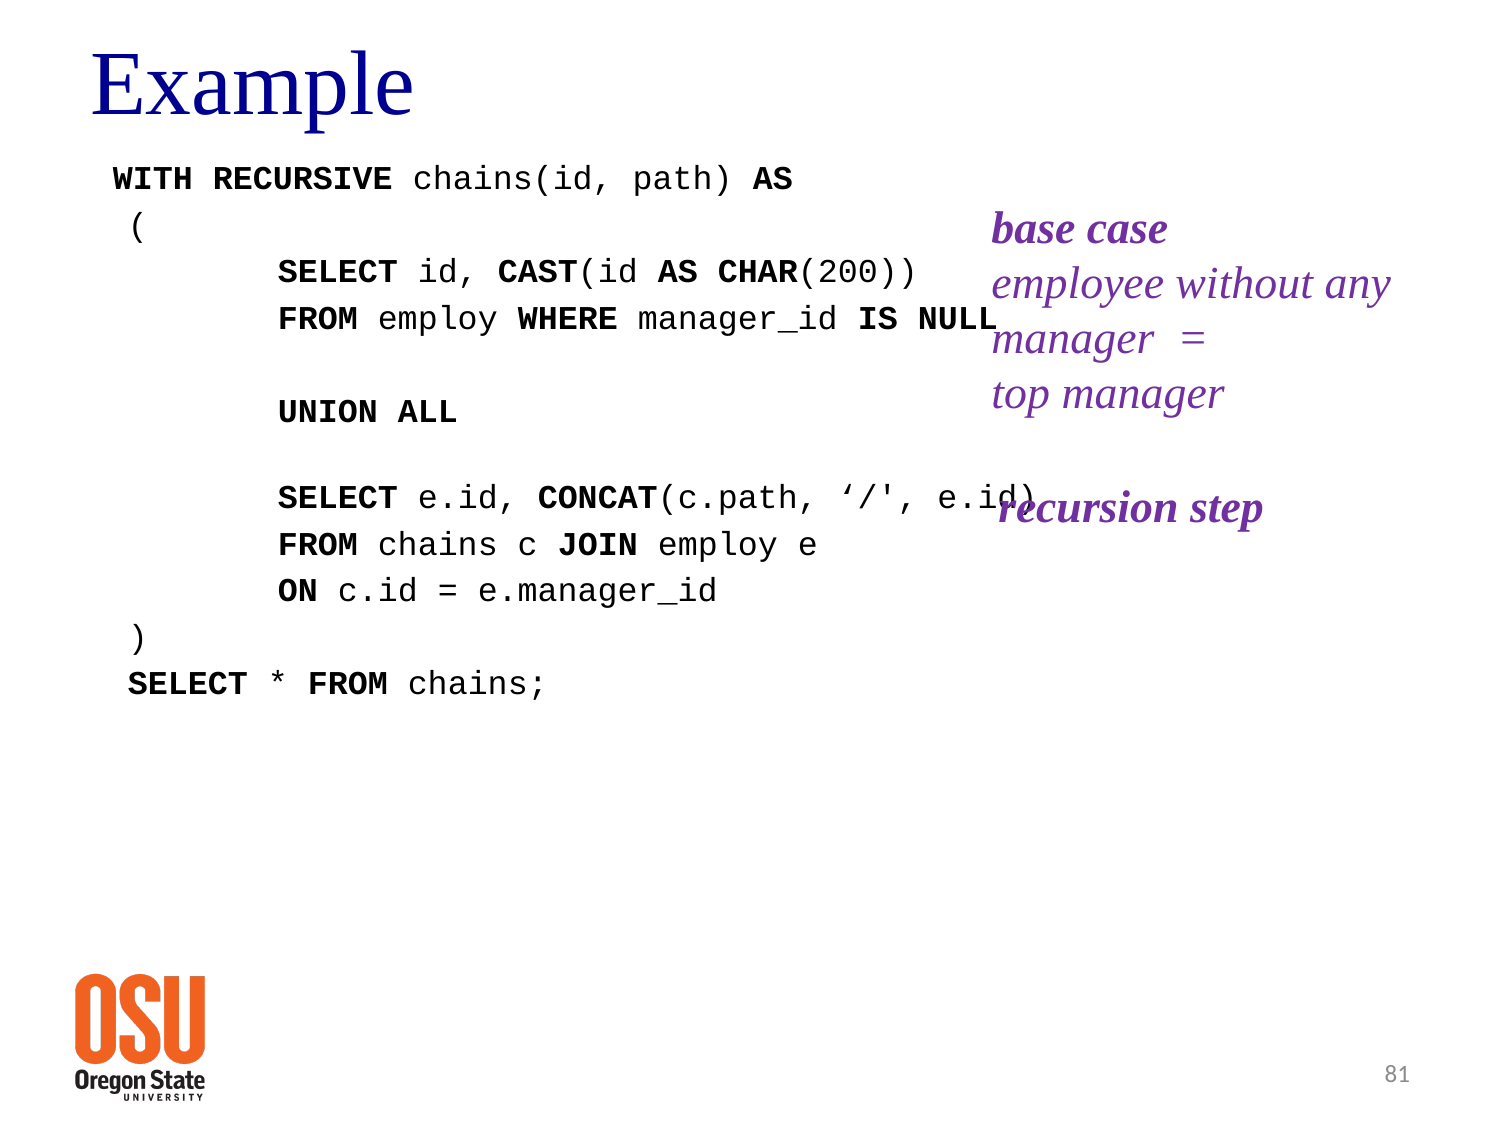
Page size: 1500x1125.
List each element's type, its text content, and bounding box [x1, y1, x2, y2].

slide_number 81 [1074, 1042, 1425, 1103]
text_box base case employee without any manager = top manager [976, 190, 1425, 425]
list WITH RECURSIVE chains(id, path) AS ( SELECT id, CAST(id AS CHAR(200)) FROM employ WHERE manager_id IS NULL UNION ALL SELECT e.id, CONCAT(c.path, ‘/', e.id) FROM chains c JOIN employ e ON c.id = e.manager_id ) SELECT * FROM chains; [37, 148, 1470, 1103]
text_box recursion step [983, 469, 1289, 539]
title Example [75, 7, 1471, 149]
